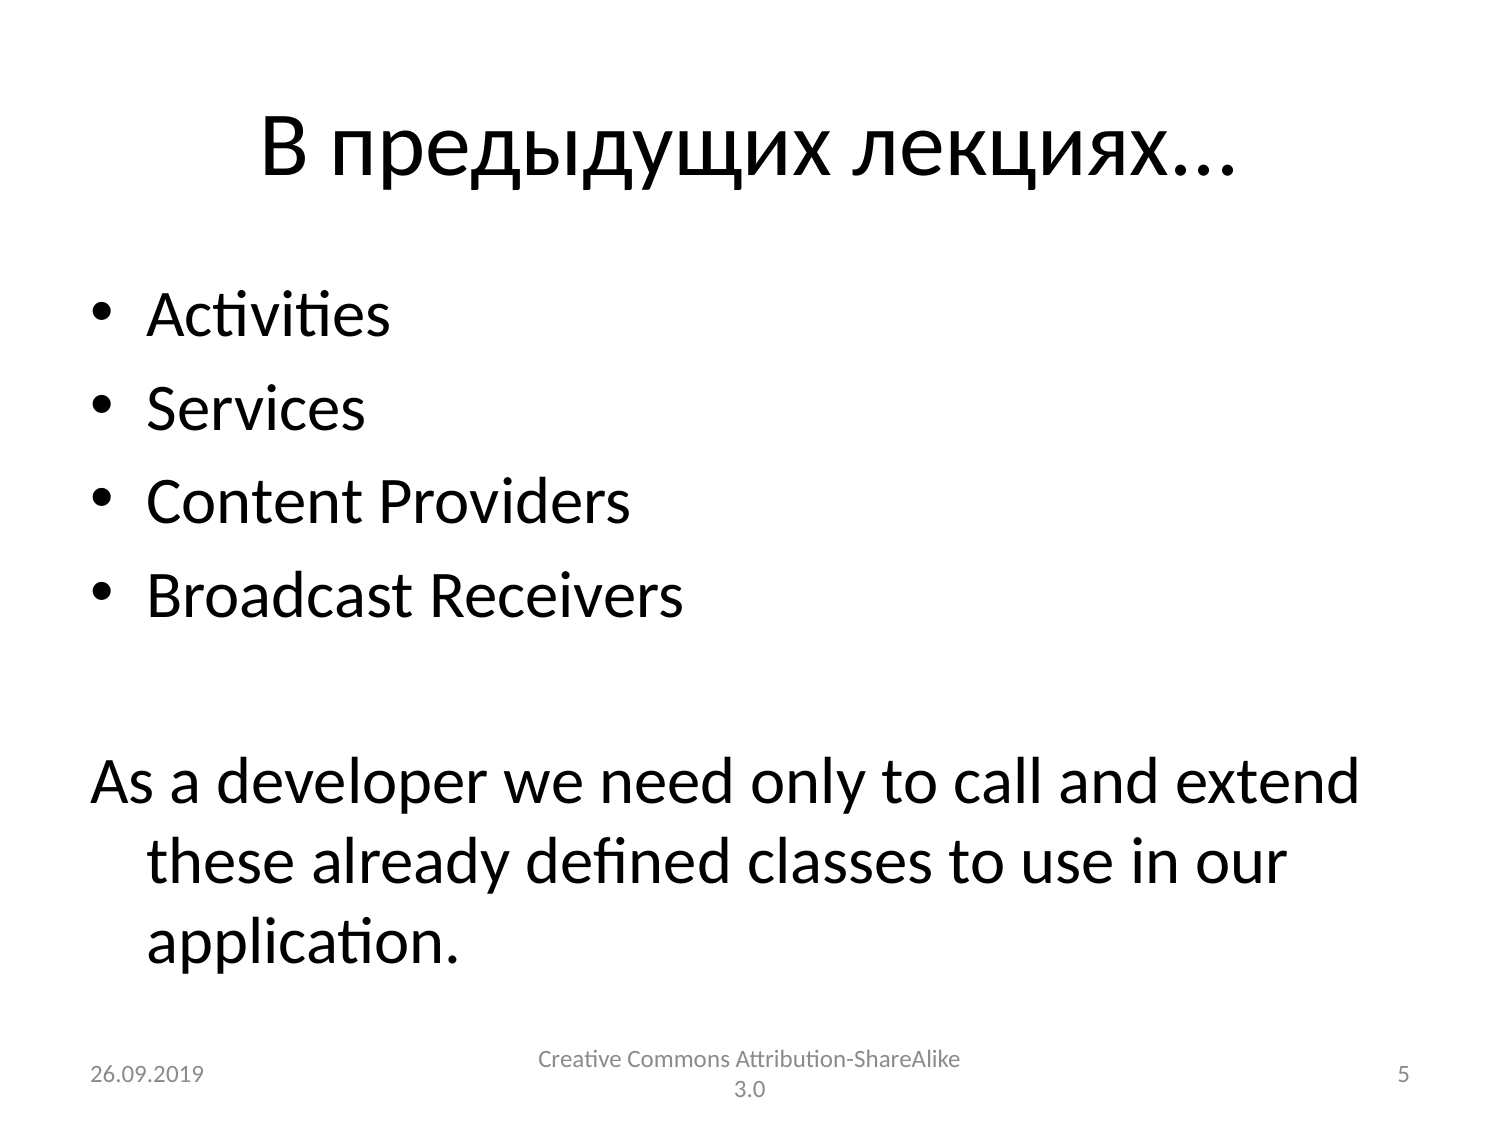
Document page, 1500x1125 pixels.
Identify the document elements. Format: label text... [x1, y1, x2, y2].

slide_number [75, 1042, 425, 1103]
footer Creative Commons Attribution-ShareAlike 3.0 [512, 1042, 988, 1103]
title В предыдущих лекциях... [74, 44, 1426, 233]
list Activities Services Content Providers Broadcast Receivers As a developer we need only to call and extend these already defined classes to use in our application. [74, 262, 1426, 1006]
slide_number 5 [1074, 1042, 1425, 1103]
